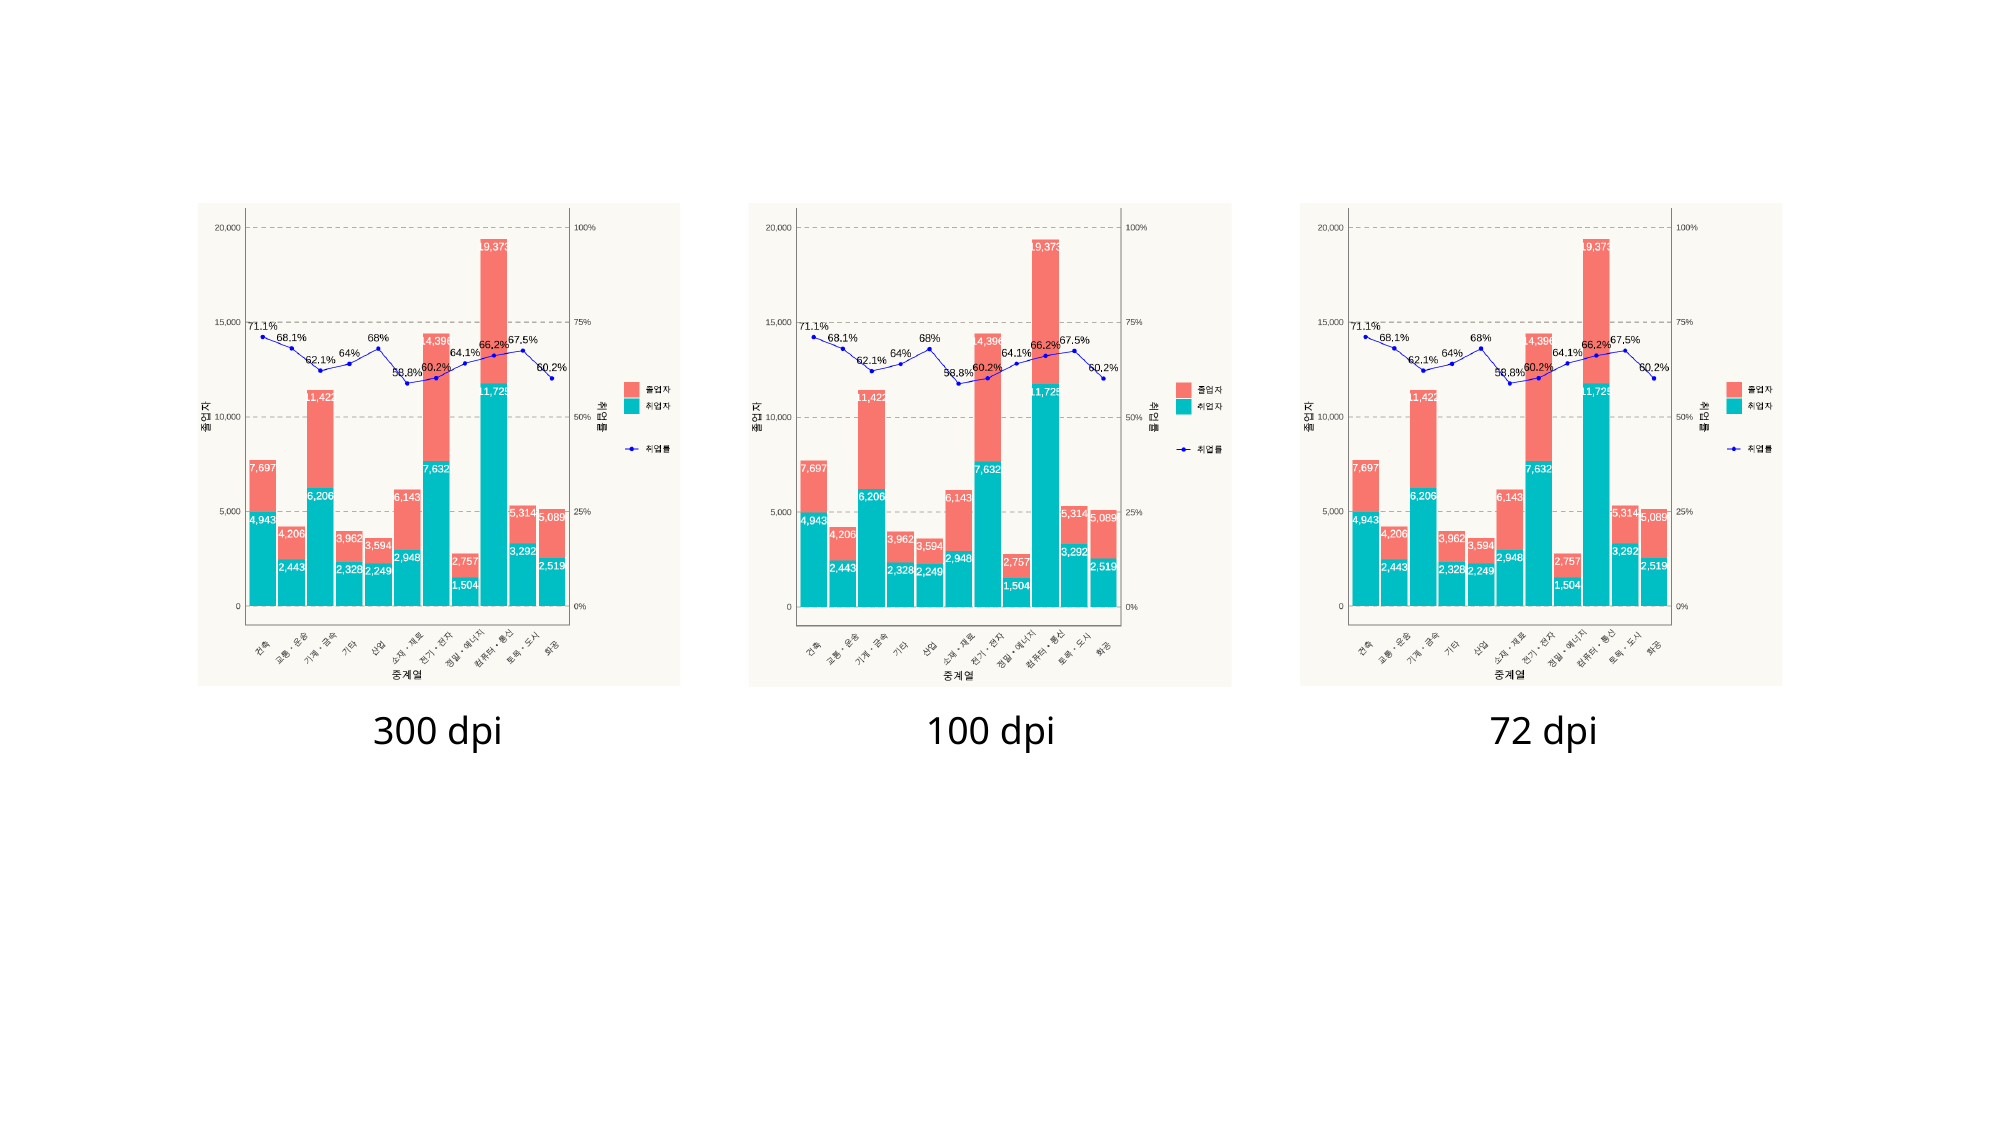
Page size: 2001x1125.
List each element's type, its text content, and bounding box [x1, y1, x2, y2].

picture [748, 203, 1232, 687]
picture [1300, 203, 1783, 686]
text_box 100 dpi [910, 699, 1071, 760]
text_box 72 dpi [1474, 699, 1613, 760]
text_box 300 dpi [358, 699, 518, 760]
picture [197, 203, 681, 686]
